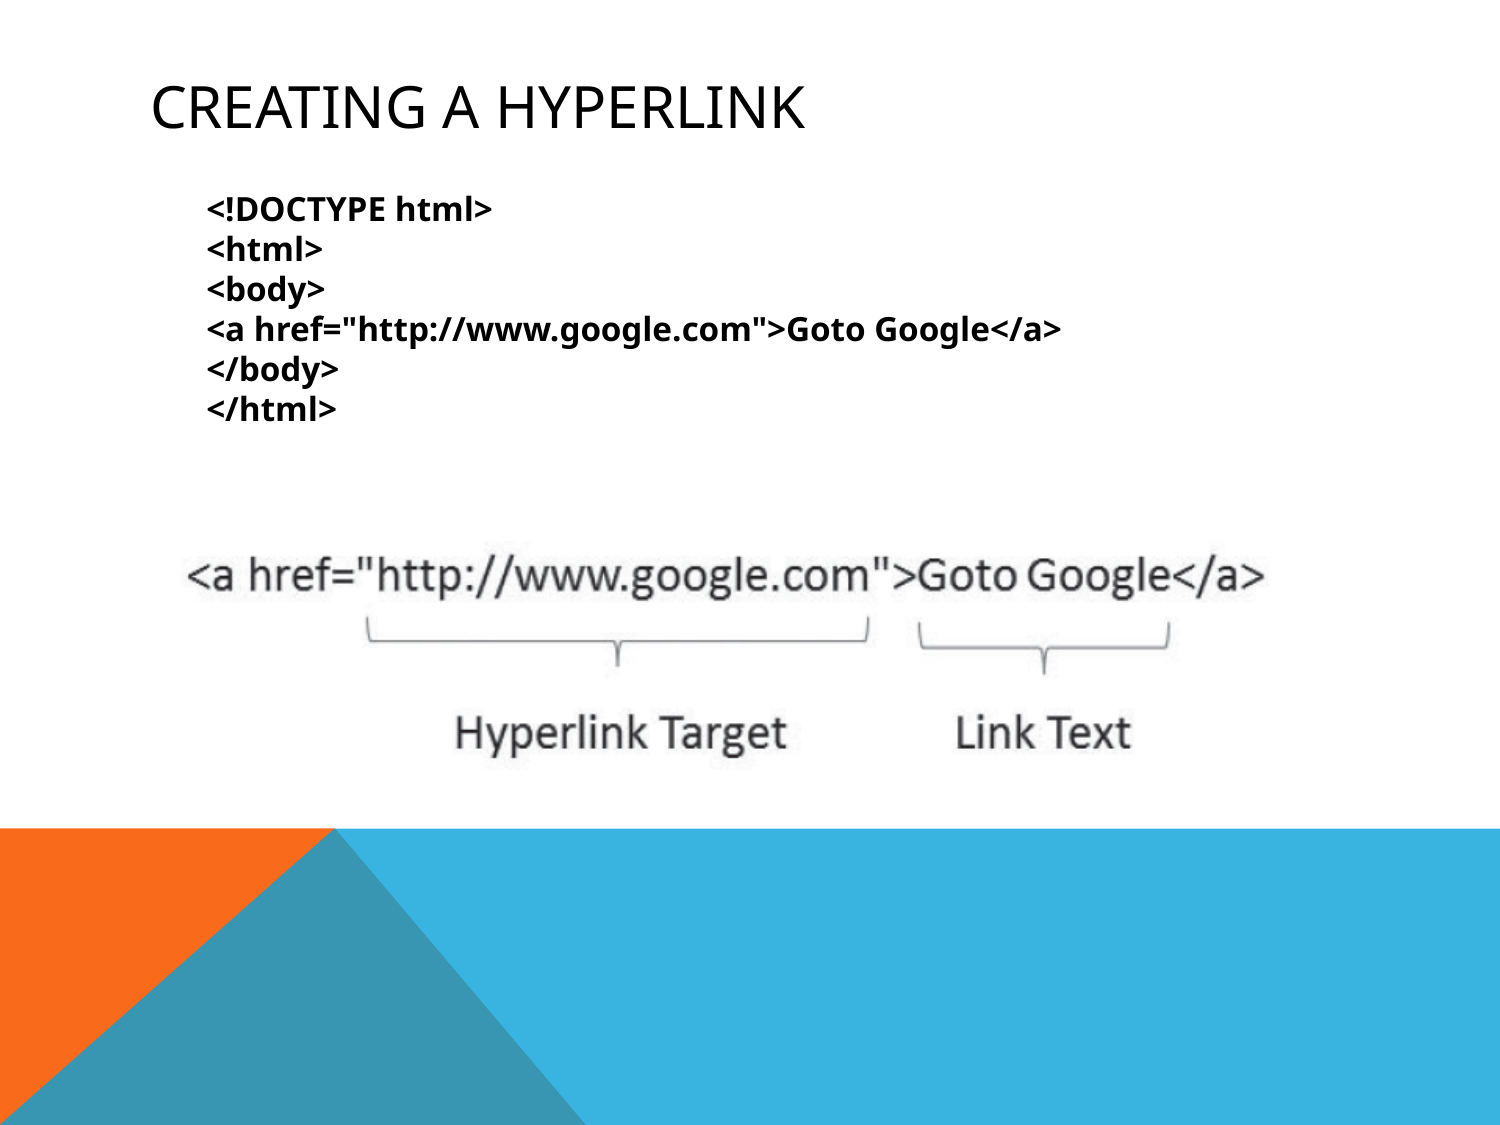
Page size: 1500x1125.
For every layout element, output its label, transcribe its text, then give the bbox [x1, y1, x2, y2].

title Creating a hyperlink [135, 60, 1369, 150]
picture [101, 499, 1399, 774]
list <!DOCTYPE html> <html> <body> <a href="http://www.google.com">Goto Google</a> </body> </html> [135, 180, 1369, 498]
